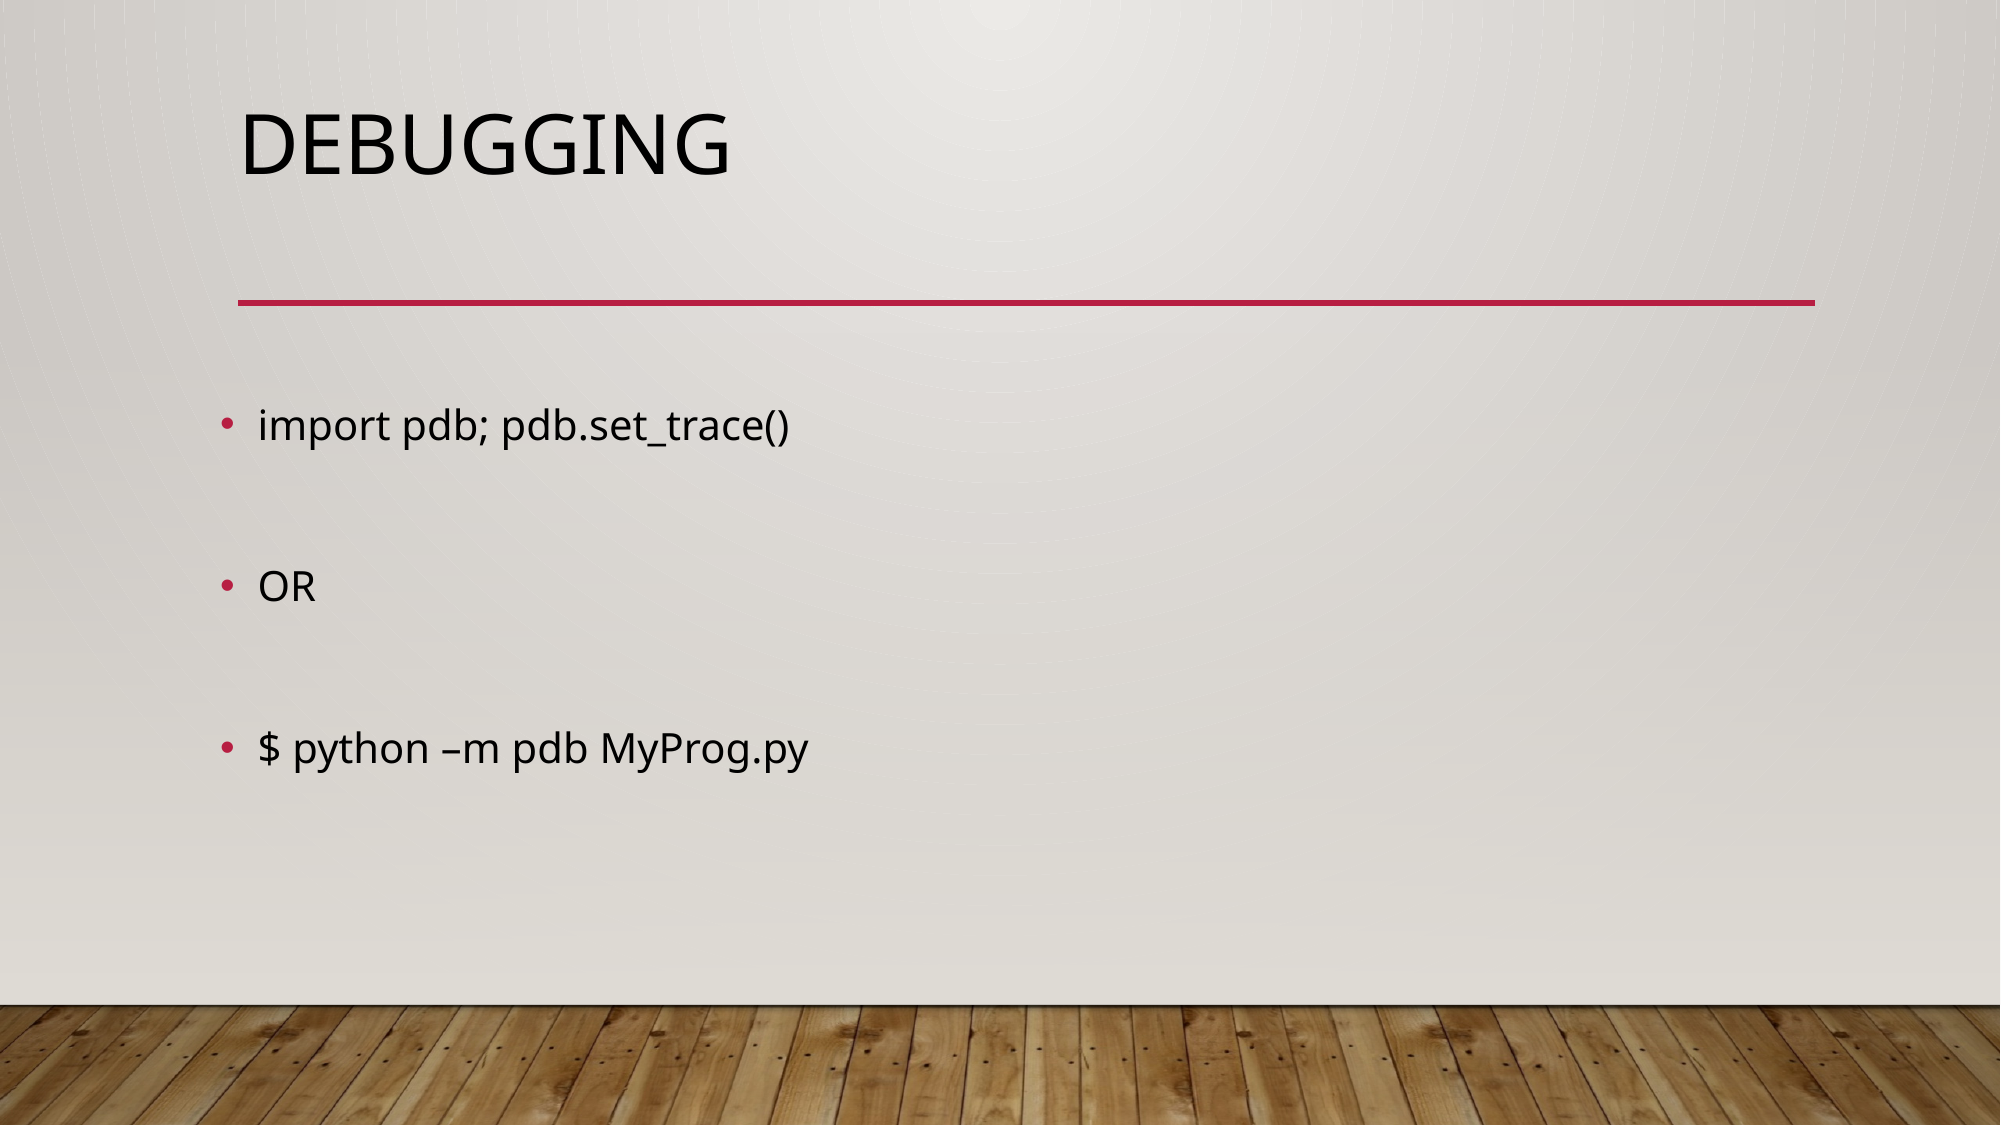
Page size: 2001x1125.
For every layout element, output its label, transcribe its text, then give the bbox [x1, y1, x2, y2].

picture [0, 1005, 2000, 1125]
list import pdb; pdb.set_trace() OR $ python –m pdb MyProg.py [205, 380, 1831, 888]
title Debugging [223, 95, 1813, 249]
